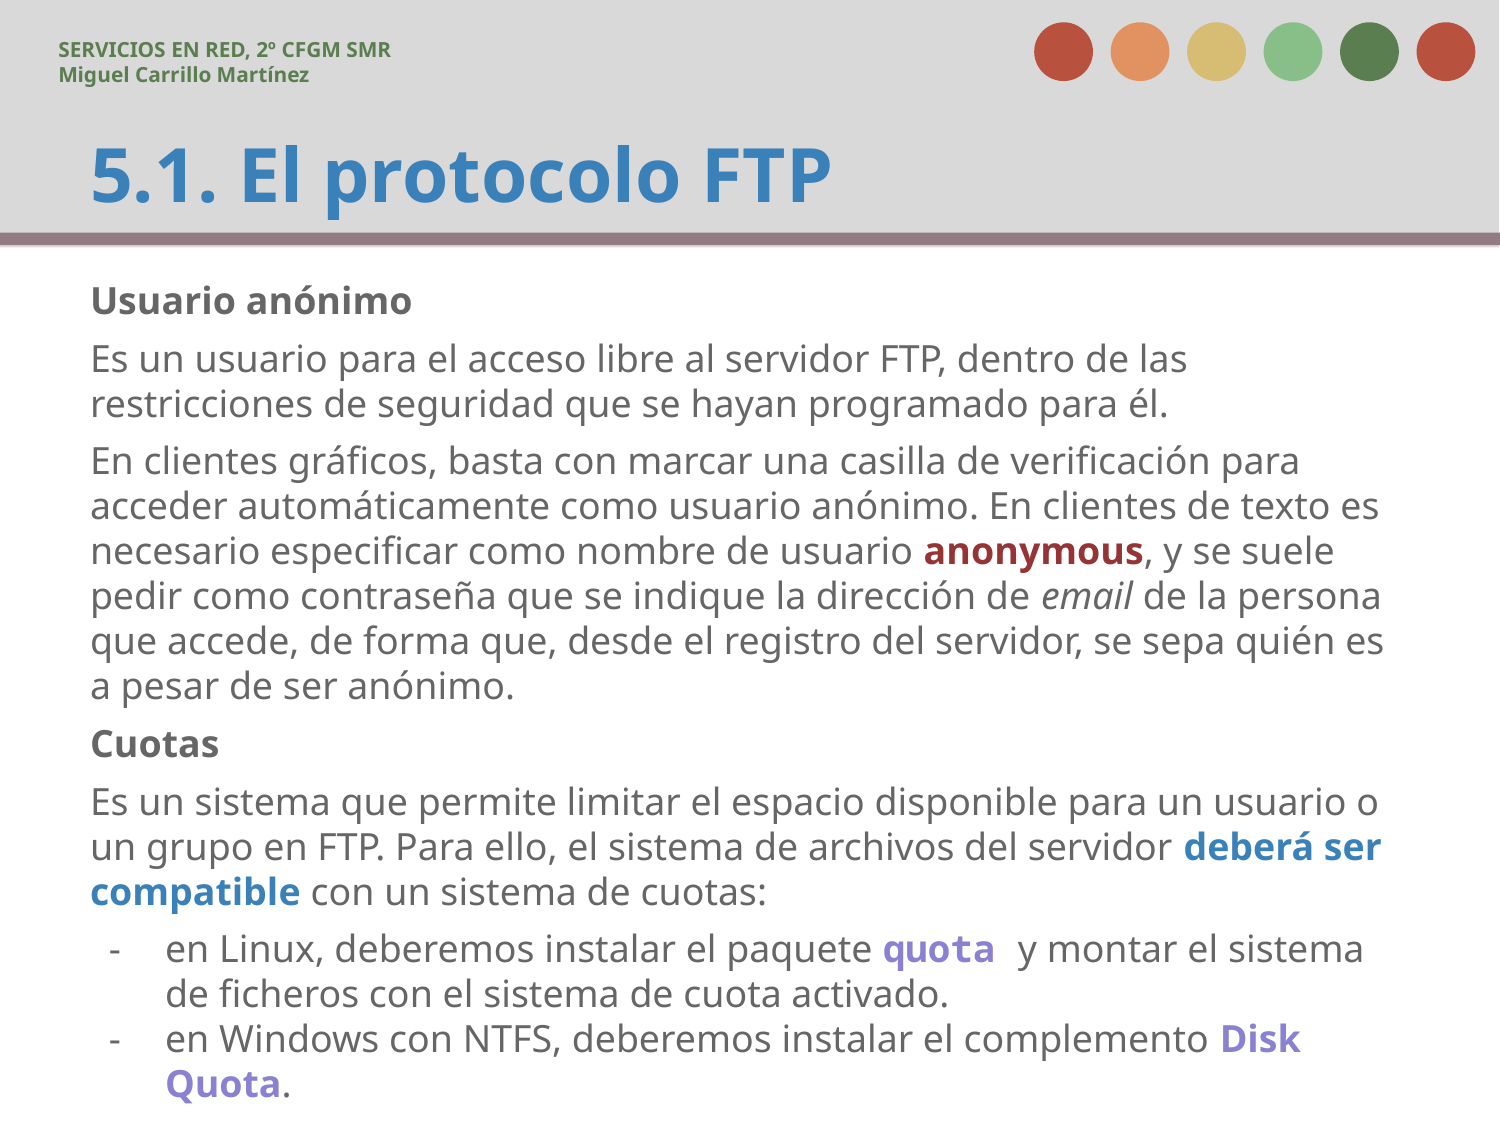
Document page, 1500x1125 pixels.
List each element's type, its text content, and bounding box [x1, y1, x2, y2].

text_box SERVICIOS EN RED, 2º CFGM SMR Miguel Carrillo Martínez [43, 21, 773, 121]
text_box [0, 232, 1500, 246]
list Usuario anónimo Es un usuario para el acceso libre al servidor FTP, dentro de las restricciones de seguridad que se hayan programado para él. En clientes gráficos, basta con marcar una casilla de verificación para acceder automáticamente como usuario anónimo. En clientes de texto es necesario especificar como nombre de usuario anonymous, y se suele pedir como contraseña que se indique la dirección de email de la persona que accede, de forma que, desde el registro del servidor, se sepa quién es a pesar de ser anónimo. Cuotas Es un sistema que permite limitar el espacio disponible para un usuario o un grupo en FTP. Para ello, el sistema de archivos del servidor deberá ser compatible con un sistema de cuotas: en Linux, deberemos instalar el paquete quota y montar el sistema de ficheros con el sistema de cuota activado. en Windows con NTFS, deberemos instalar el complemento Disk Quota. [75, 262, 1408, 1077]
text_box [1187, 22, 1246, 82]
text_box [1110, 22, 1170, 82]
text_box [1034, 22, 1093, 82]
text_box [1416, 22, 1476, 82]
text_box [1340, 22, 1399, 82]
text_box [1263, 22, 1323, 82]
title 5.1. El protocolo FTP [75, 45, 1425, 232]
text_box [0, 0, 1500, 232]
